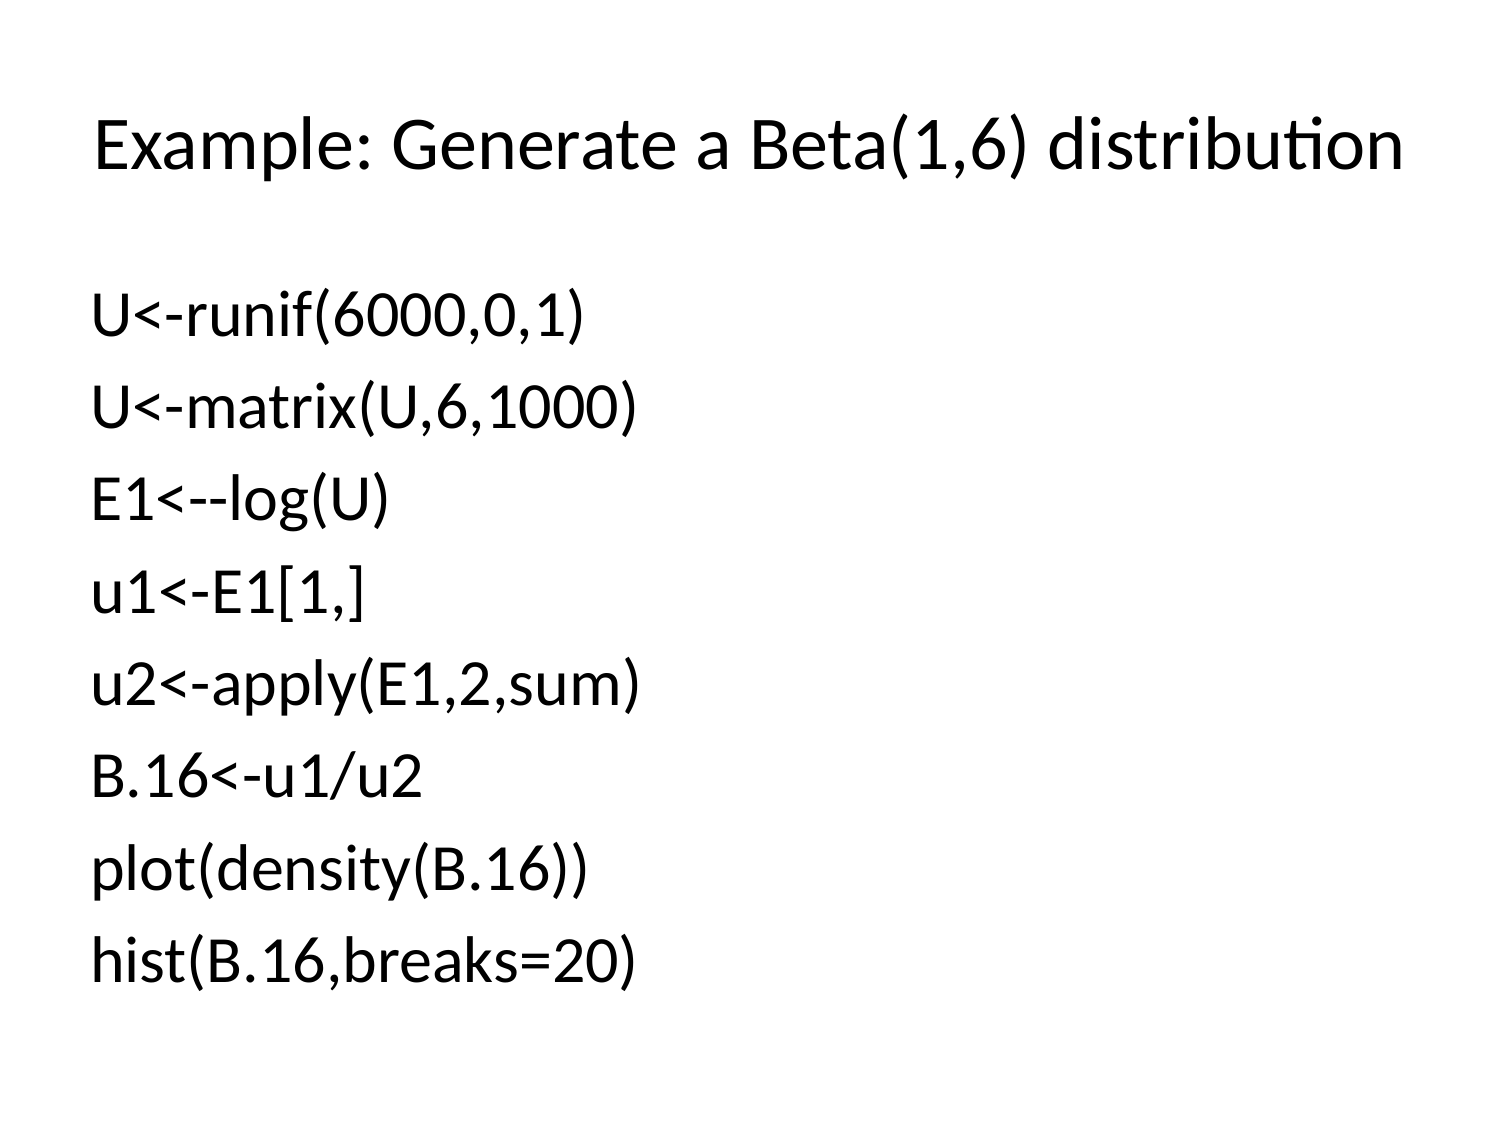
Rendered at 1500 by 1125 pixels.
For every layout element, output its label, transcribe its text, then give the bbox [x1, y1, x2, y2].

list U<-runif(6000,0,1) U<-matrix(U,6,1000) E1<--log(U) u1<-E1[1,] u2<-apply(E1,2,sum) B.16<-u1/u2 plot(density(B.16)) hist(B.16,breaks=20) [75, 262, 1425, 1005]
title Example: Generate a Beta(1,6) distribution [75, 45, 1425, 233]
